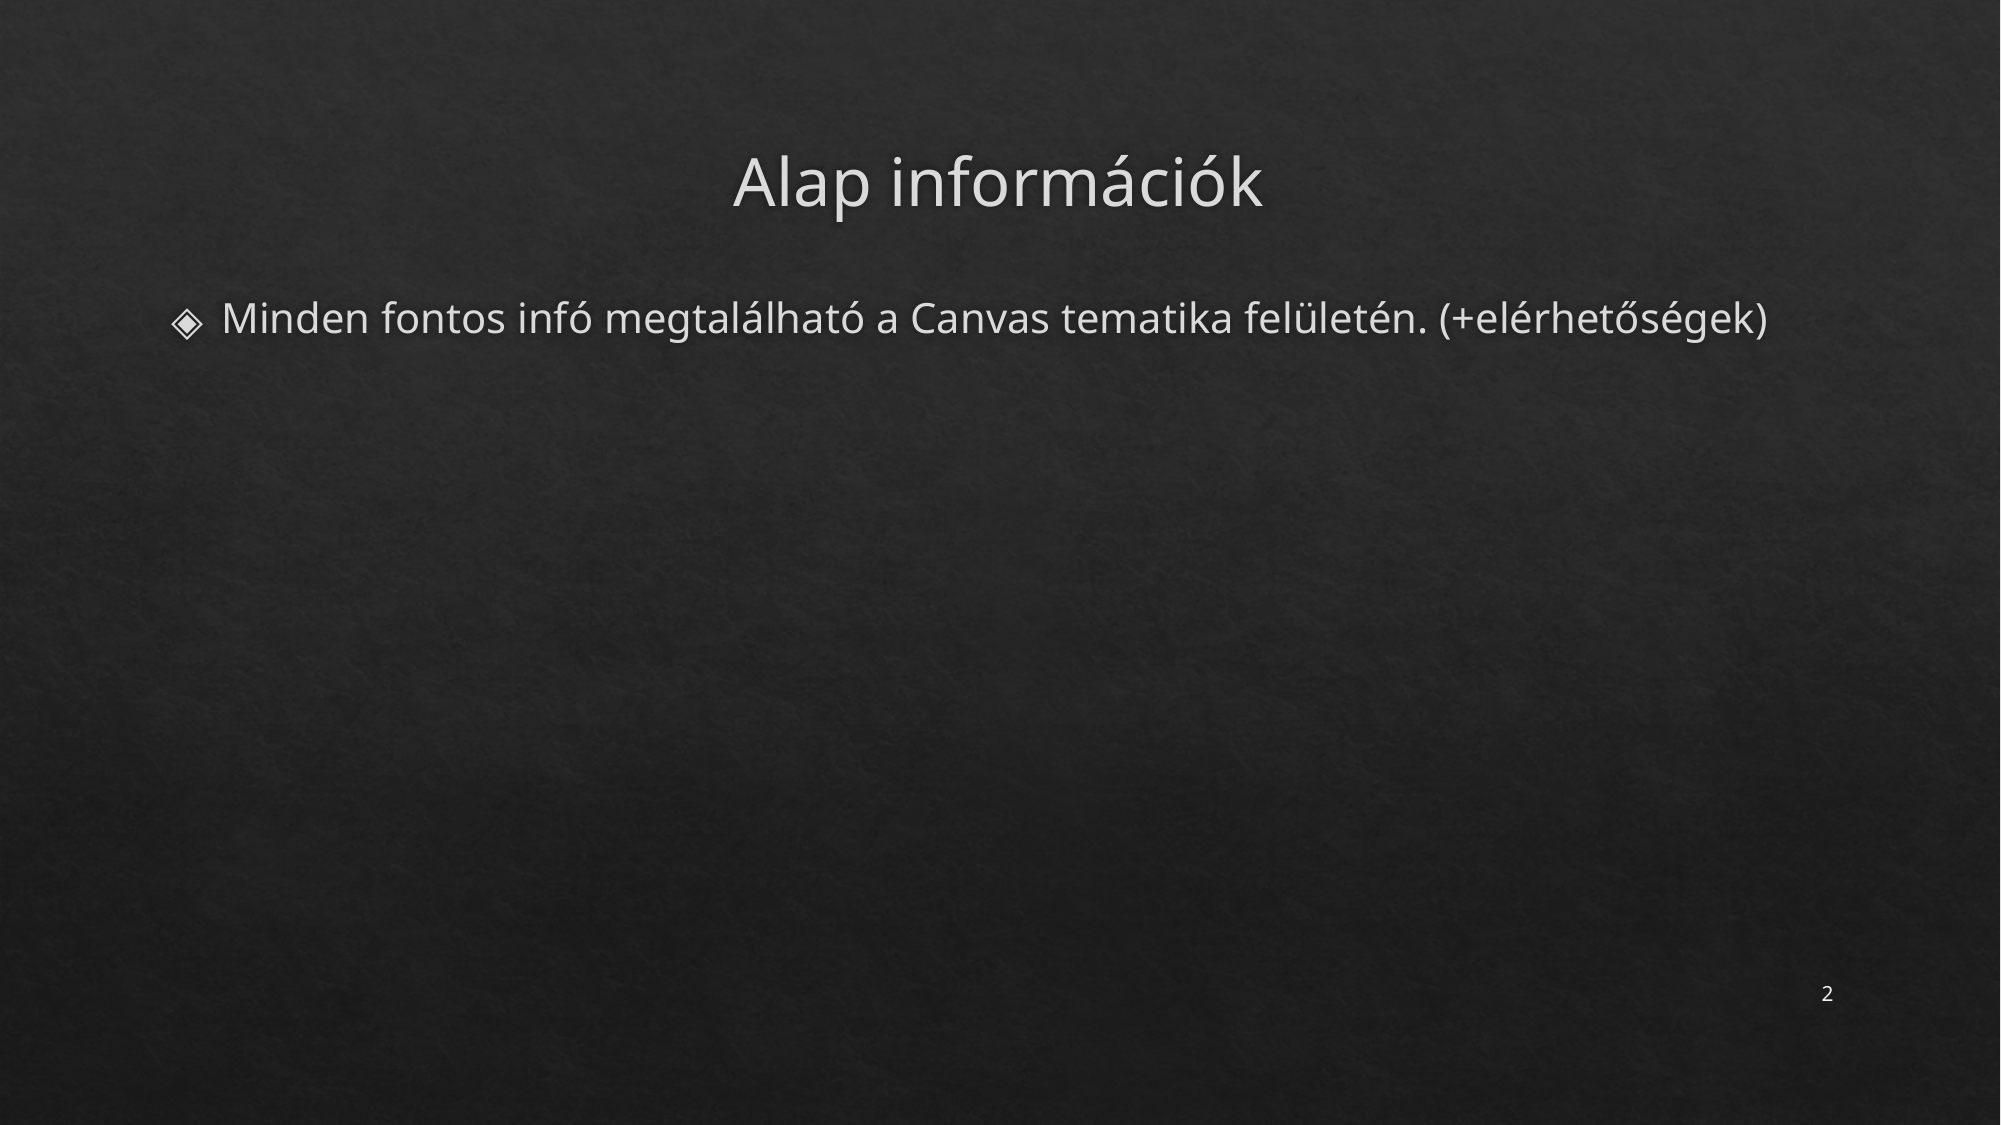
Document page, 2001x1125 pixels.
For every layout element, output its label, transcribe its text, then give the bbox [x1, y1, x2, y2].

picture [0, 0, 2001, 1125]
slide_number ‹#› [1724, 965, 1849, 1025]
list Minden fontos infó megtalálható a Canvas tematika felületén. (+elérhetőségek) [149, 284, 1849, 950]
title Alap információk [149, 99, 1849, 260]
